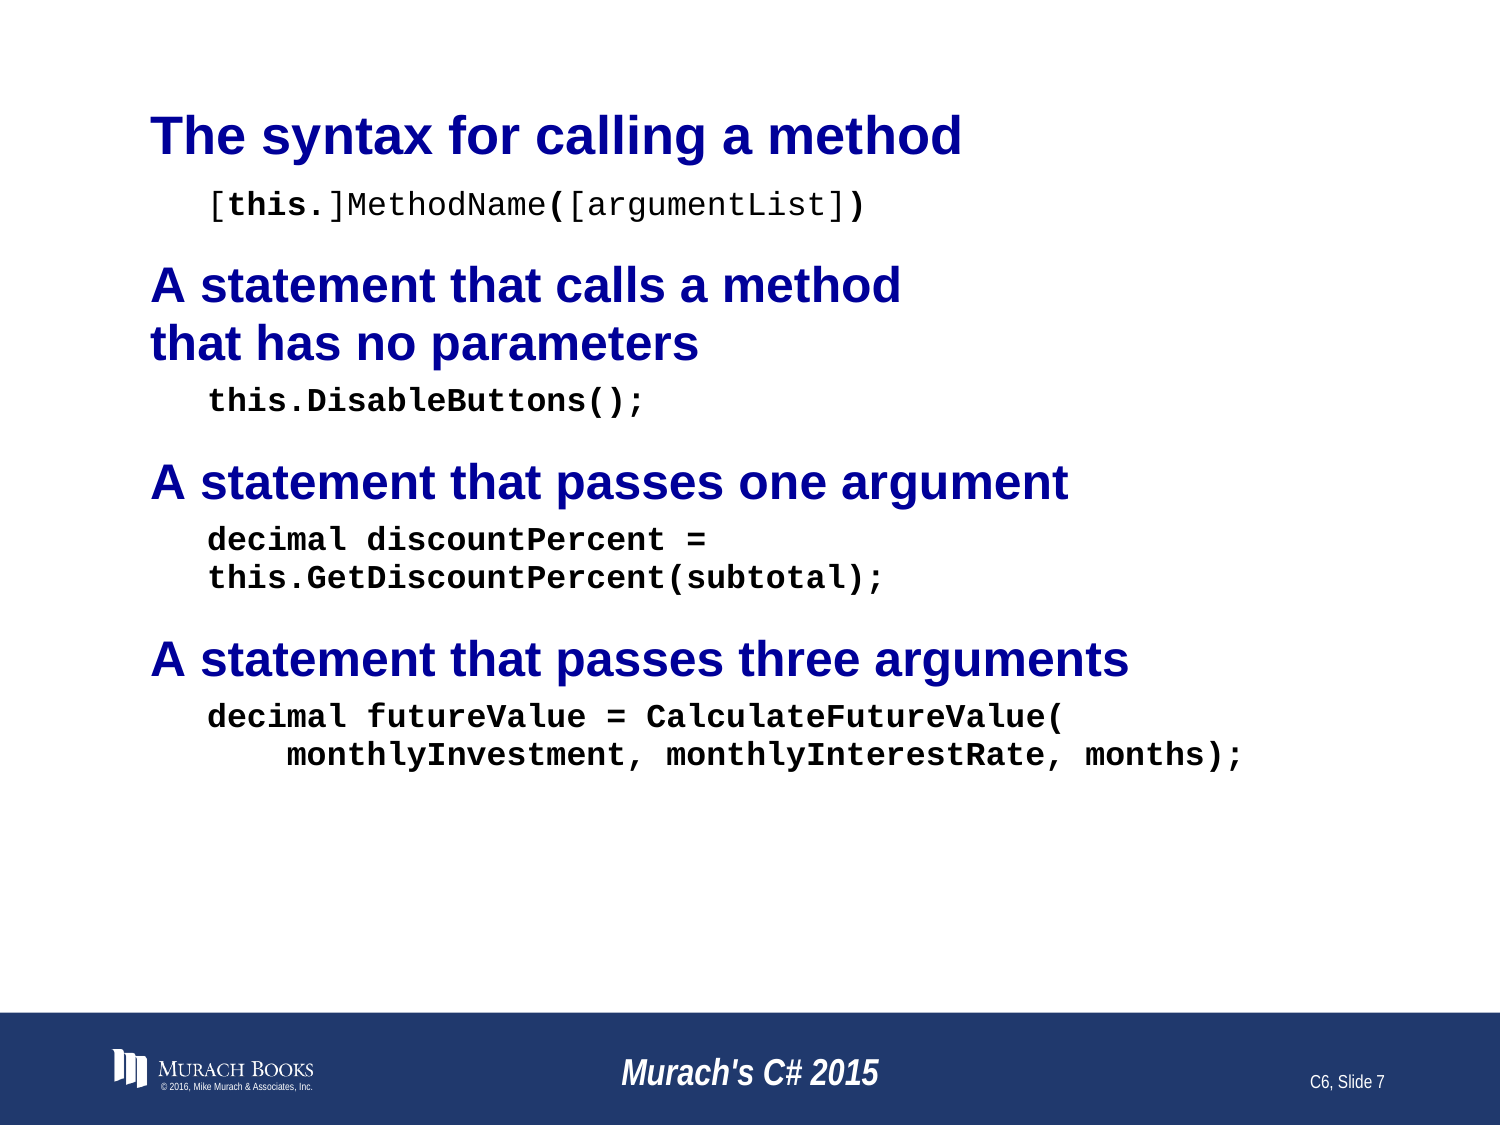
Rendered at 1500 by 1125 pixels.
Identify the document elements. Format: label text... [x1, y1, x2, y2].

slide_number C6, Slide 7 [1087, 1025, 1400, 1100]
slide_number Murach's C# 2015 [463, 1025, 1050, 1100]
footer © 2016, Mike Murach & Associates, Inc. [12, 1025, 463, 1100]
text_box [149, 187, 1348, 789]
title The syntax for calling a method [150, 99, 1350, 166]
